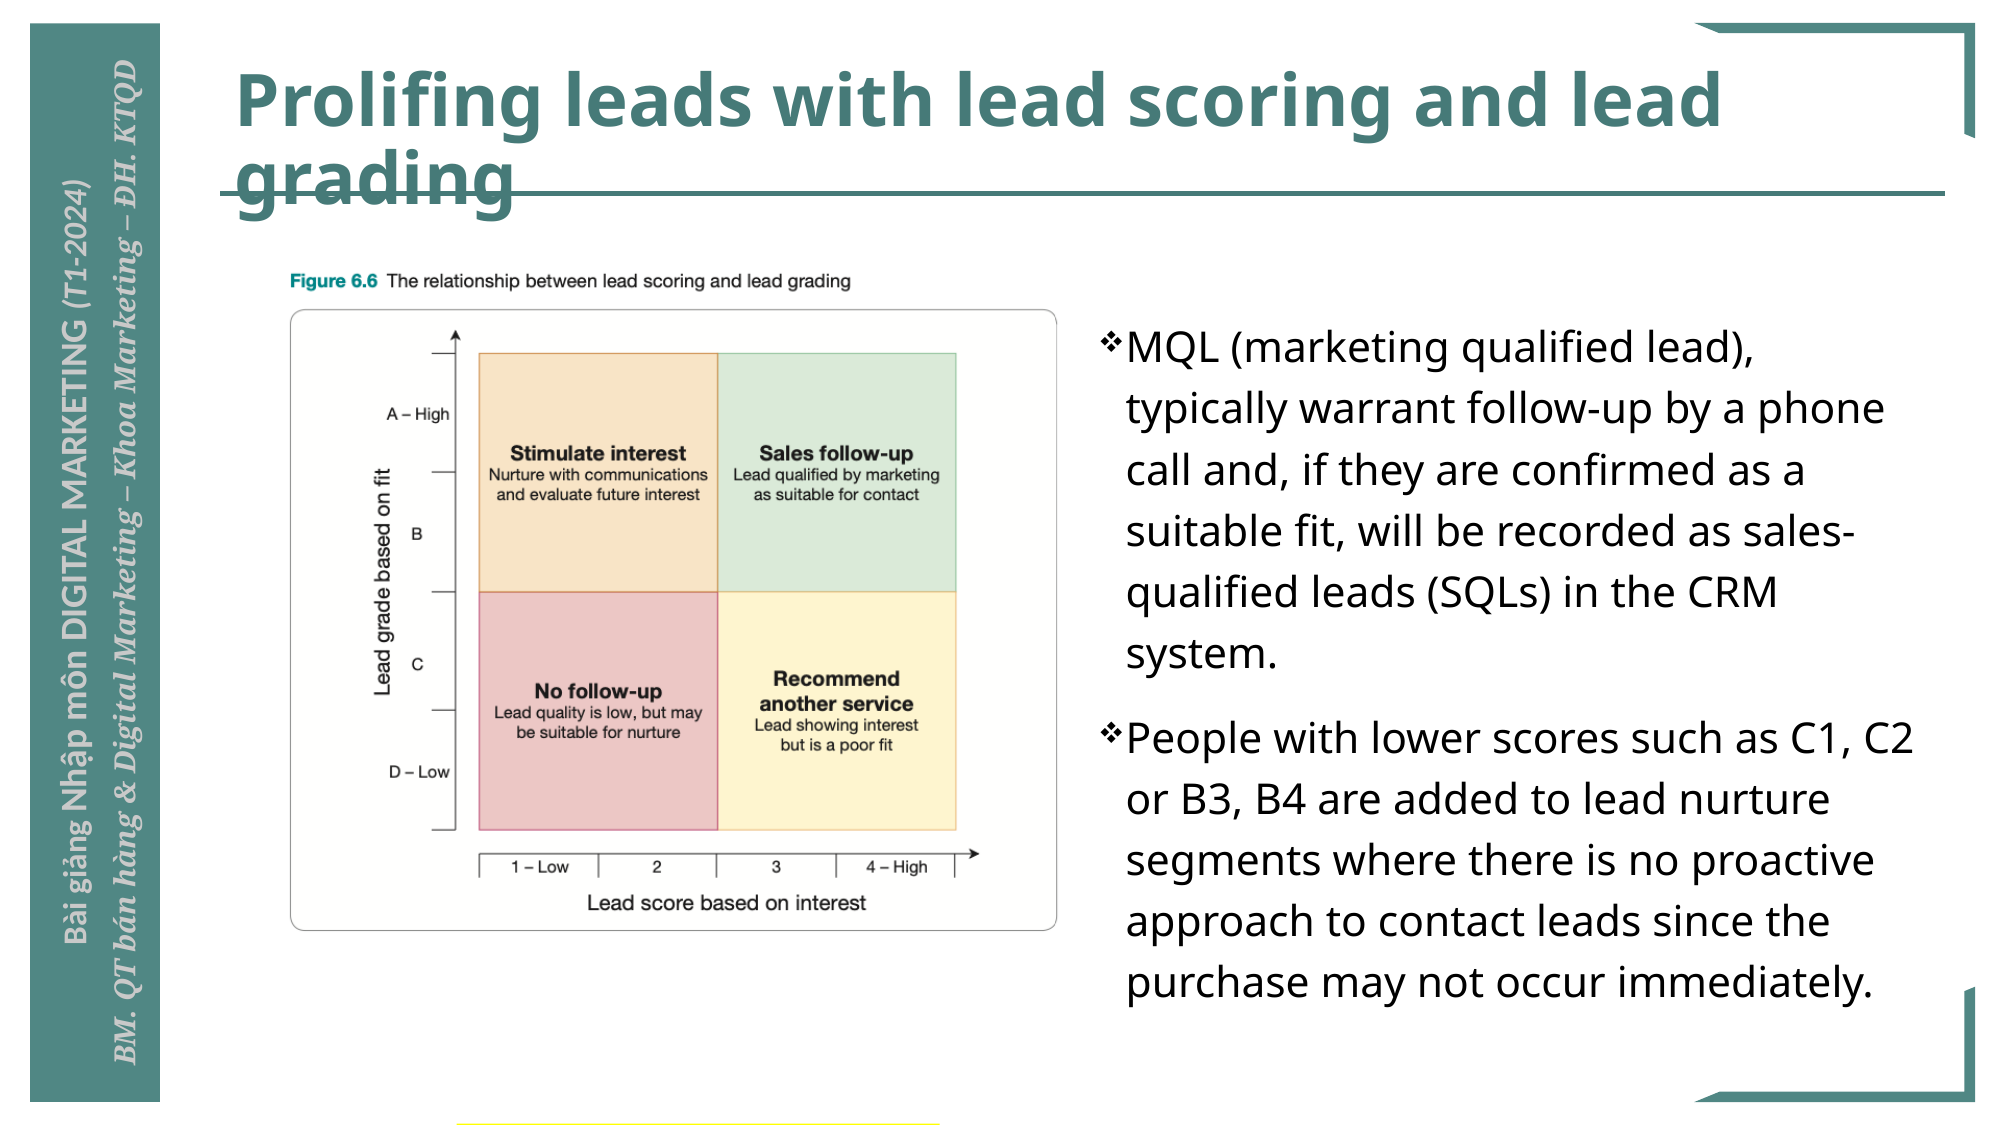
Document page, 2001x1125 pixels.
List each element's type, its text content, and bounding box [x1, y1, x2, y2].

title Prolifing leads with lead scoring and lead grading [220, 55, 1946, 229]
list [267, 255, 1078, 954]
list MQL (marketing qualified lead), typically warrant follow-up by a phone call and, if they are confirmed as a suitable fit, will be recorded as sales-qualified leads (SQLs) in the CRM system. People with lower scores such as C1, C2 or B3, B4 are added to lead nurture segments where there is no proactive approach to contact leads since the purchase may not occur immediately. [1083, 302, 1934, 1017]
